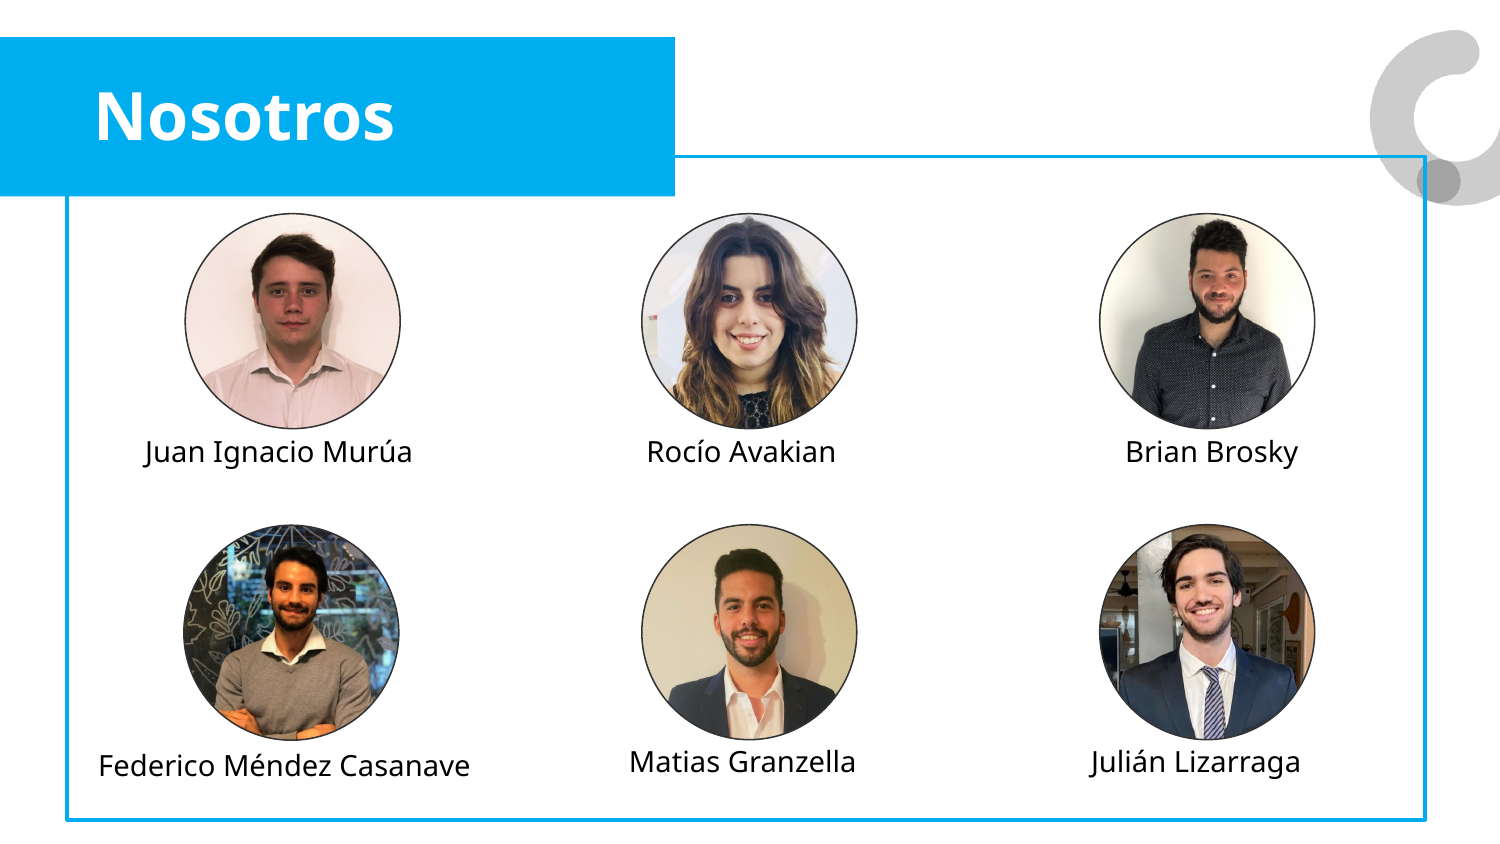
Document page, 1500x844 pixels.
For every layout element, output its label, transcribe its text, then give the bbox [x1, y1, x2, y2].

picture [1099, 524, 1315, 740]
text_box [0, 37, 675, 197]
text_box Matias Granzella [614, 735, 885, 786]
picture [0, 0, 1500, 844]
picture [641, 213, 857, 429]
picture [641, 524, 857, 740]
text_box Rocío Avakian [631, 426, 868, 477]
text_box Julián Lizarraga [1076, 735, 1339, 786]
text_box Juan Ignacio Murúa [130, 425, 453, 476]
picture [183, 524, 400, 741]
text_box Federico Méndez Casanave [83, 740, 531, 791]
text_box Brian Brosky [1110, 425, 1334, 476]
picture [184, 213, 401, 429]
text_box Nosotros [93, 73, 643, 147]
picture [1099, 213, 1315, 429]
text_box [67, 156, 1425, 820]
